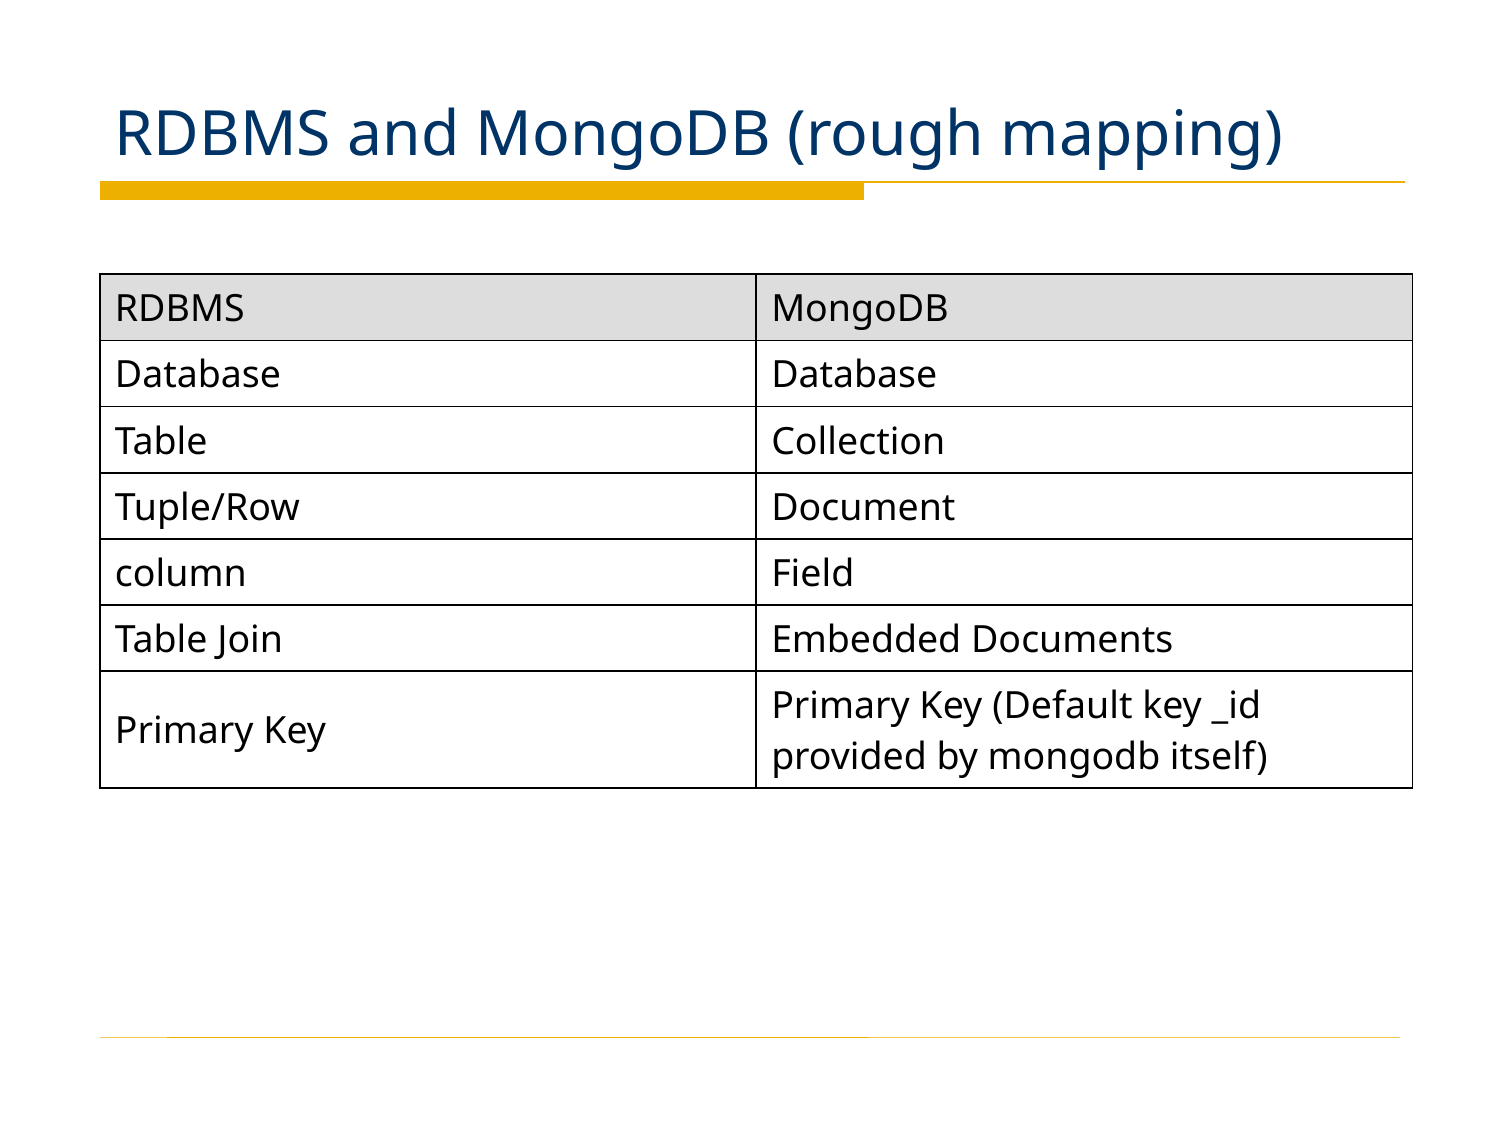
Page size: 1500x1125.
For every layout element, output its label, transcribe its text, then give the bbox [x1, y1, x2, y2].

table_cell Table [101, 407, 755, 472]
table_cell column [101, 540, 755, 604]
table_cell Document [757, 474, 1412, 538]
table_cell Database [101, 341, 755, 406]
table_cell Tuple/Row [101, 474, 755, 538]
table_cell Database [757, 341, 1412, 406]
table_cell Embedded Documents [757, 606, 1412, 670]
table_cell Primary Key (Default key _id provided by mongodb itself) [757, 672, 1412, 787]
table_cell Table Join [101, 606, 755, 670]
table_cell Primary Key [101, 672, 755, 787]
title RDBMS and MongoDB (rough mapping) [99, 24, 1413, 175]
table_header MongoDB [757, 275, 1412, 340]
table_cell Field [757, 540, 1412, 604]
table_header RDBMS [101, 275, 755, 340]
table_cell Collection [757, 407, 1412, 472]
